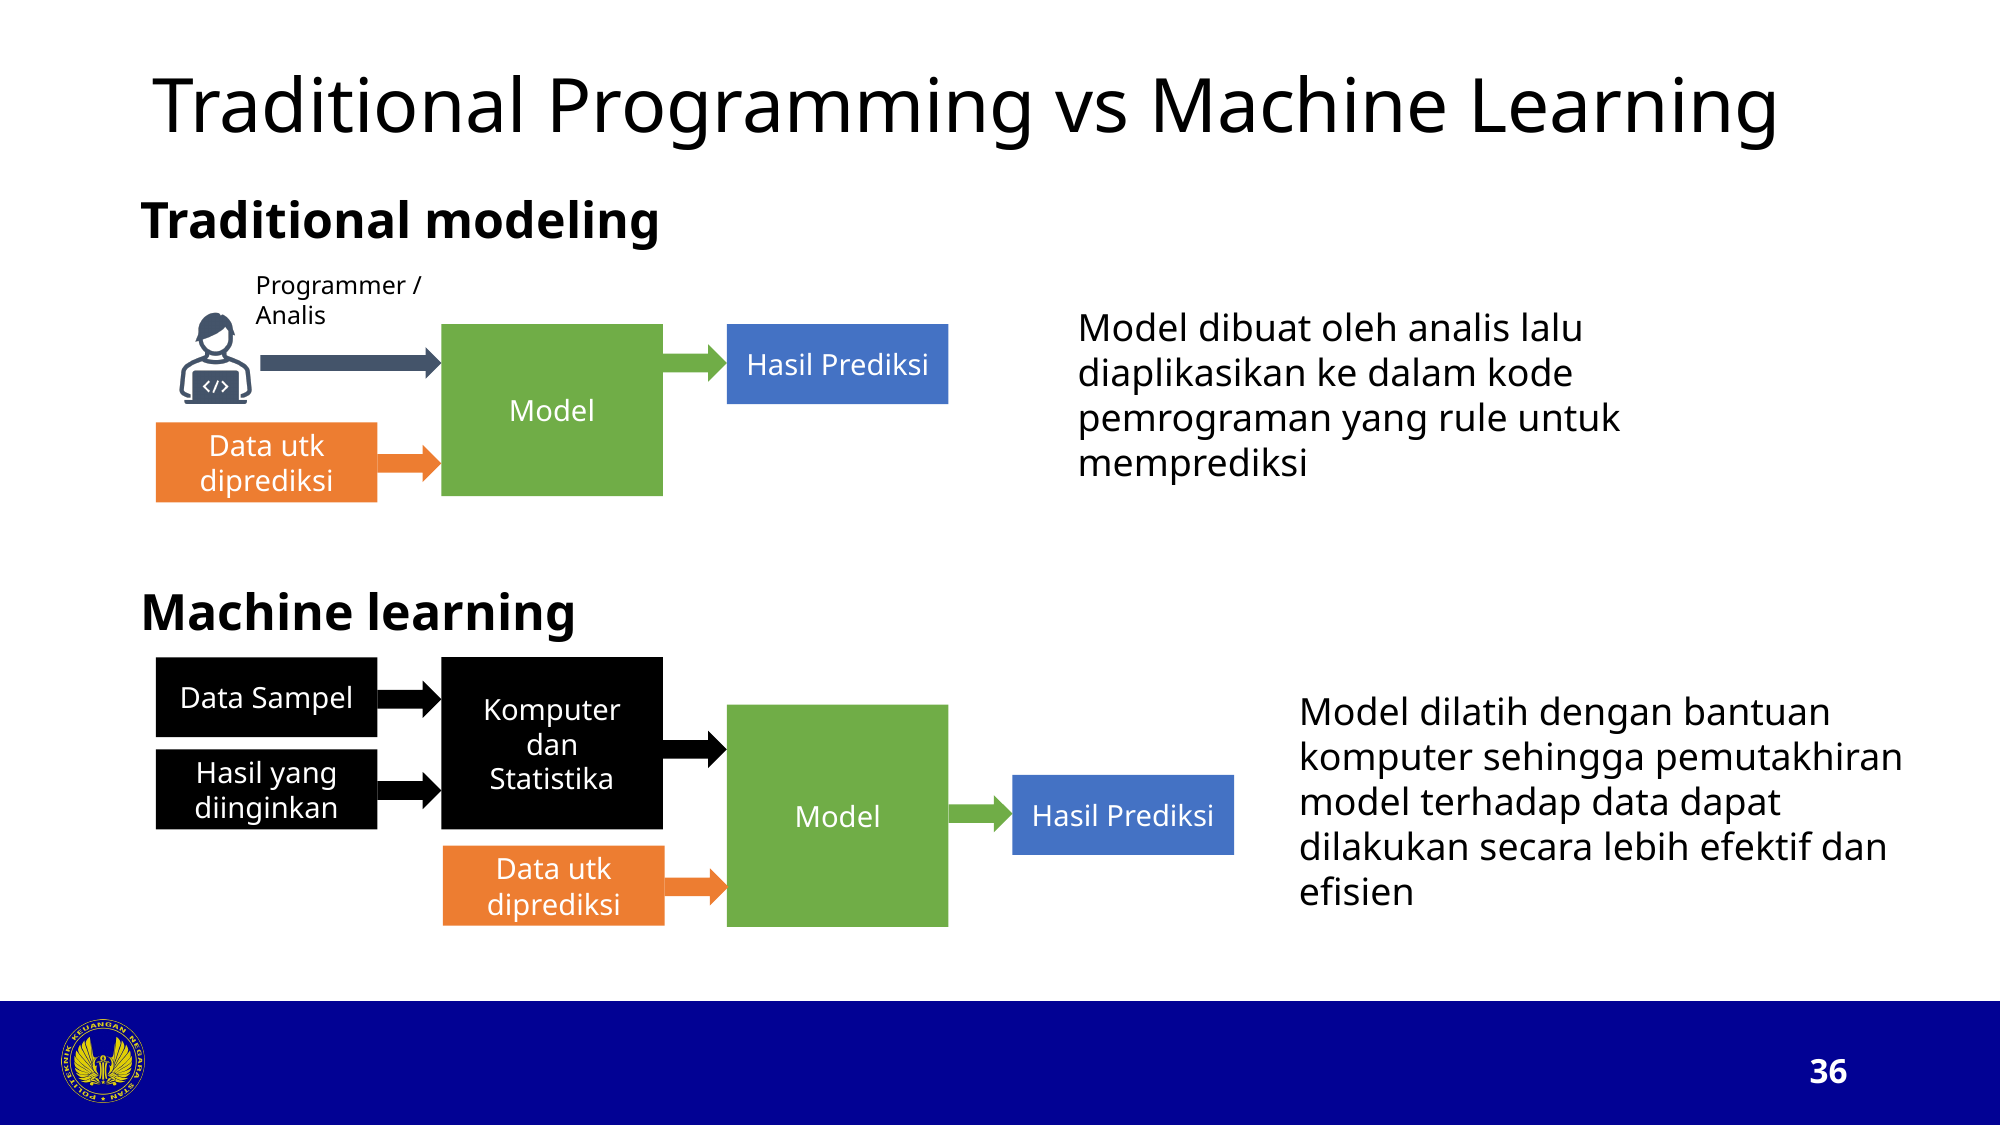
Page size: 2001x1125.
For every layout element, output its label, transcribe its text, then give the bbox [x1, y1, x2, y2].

text_box Hasil yang diinginkan [155, 749, 378, 830]
text_box [377, 680, 442, 718]
text_box Hasil Prediksi [726, 324, 949, 405]
text_box Model dibuat oleh analis lalu diaplikasikan ke dalam kode pemrograman yang rule untuk memprediksi [1062, 296, 1740, 492]
picture [61, 1019, 145, 1103]
text_box [662, 730, 727, 769]
text_box Komputer dan Statistika [441, 657, 663, 830]
text_box [662, 344, 727, 382]
text_box Programmer / Analis [240, 262, 482, 338]
text_box Data Sampel [155, 657, 378, 738]
text_box Model [726, 704, 949, 927]
text_box [377, 771, 442, 810]
text_box Data utk diprediksi [442, 845, 665, 926]
text_box Hasil Prediksi [1012, 774, 1235, 855]
text_box Model dilatih dengan bantuan komputer sehingga pemutakhiran model terhadap data dapat dilakukan secara lebih efektif dan efisien [1284, 680, 1961, 921]
text_box Traditional Programming vs Machine Learning [137, 28, 1863, 188]
text_box Machine learning [125, 572, 592, 648]
text_box Data utk diprediksi [155, 422, 378, 503]
text_box [948, 795, 1013, 833]
text_box Traditional modeling [125, 181, 676, 257]
text_box Model [441, 324, 663, 497]
text_box [377, 444, 442, 483]
slide_number 36 [1412, 1042, 1863, 1103]
picture [164, 303, 268, 407]
text_box [268, 347, 442, 379]
text_box [664, 868, 729, 906]
